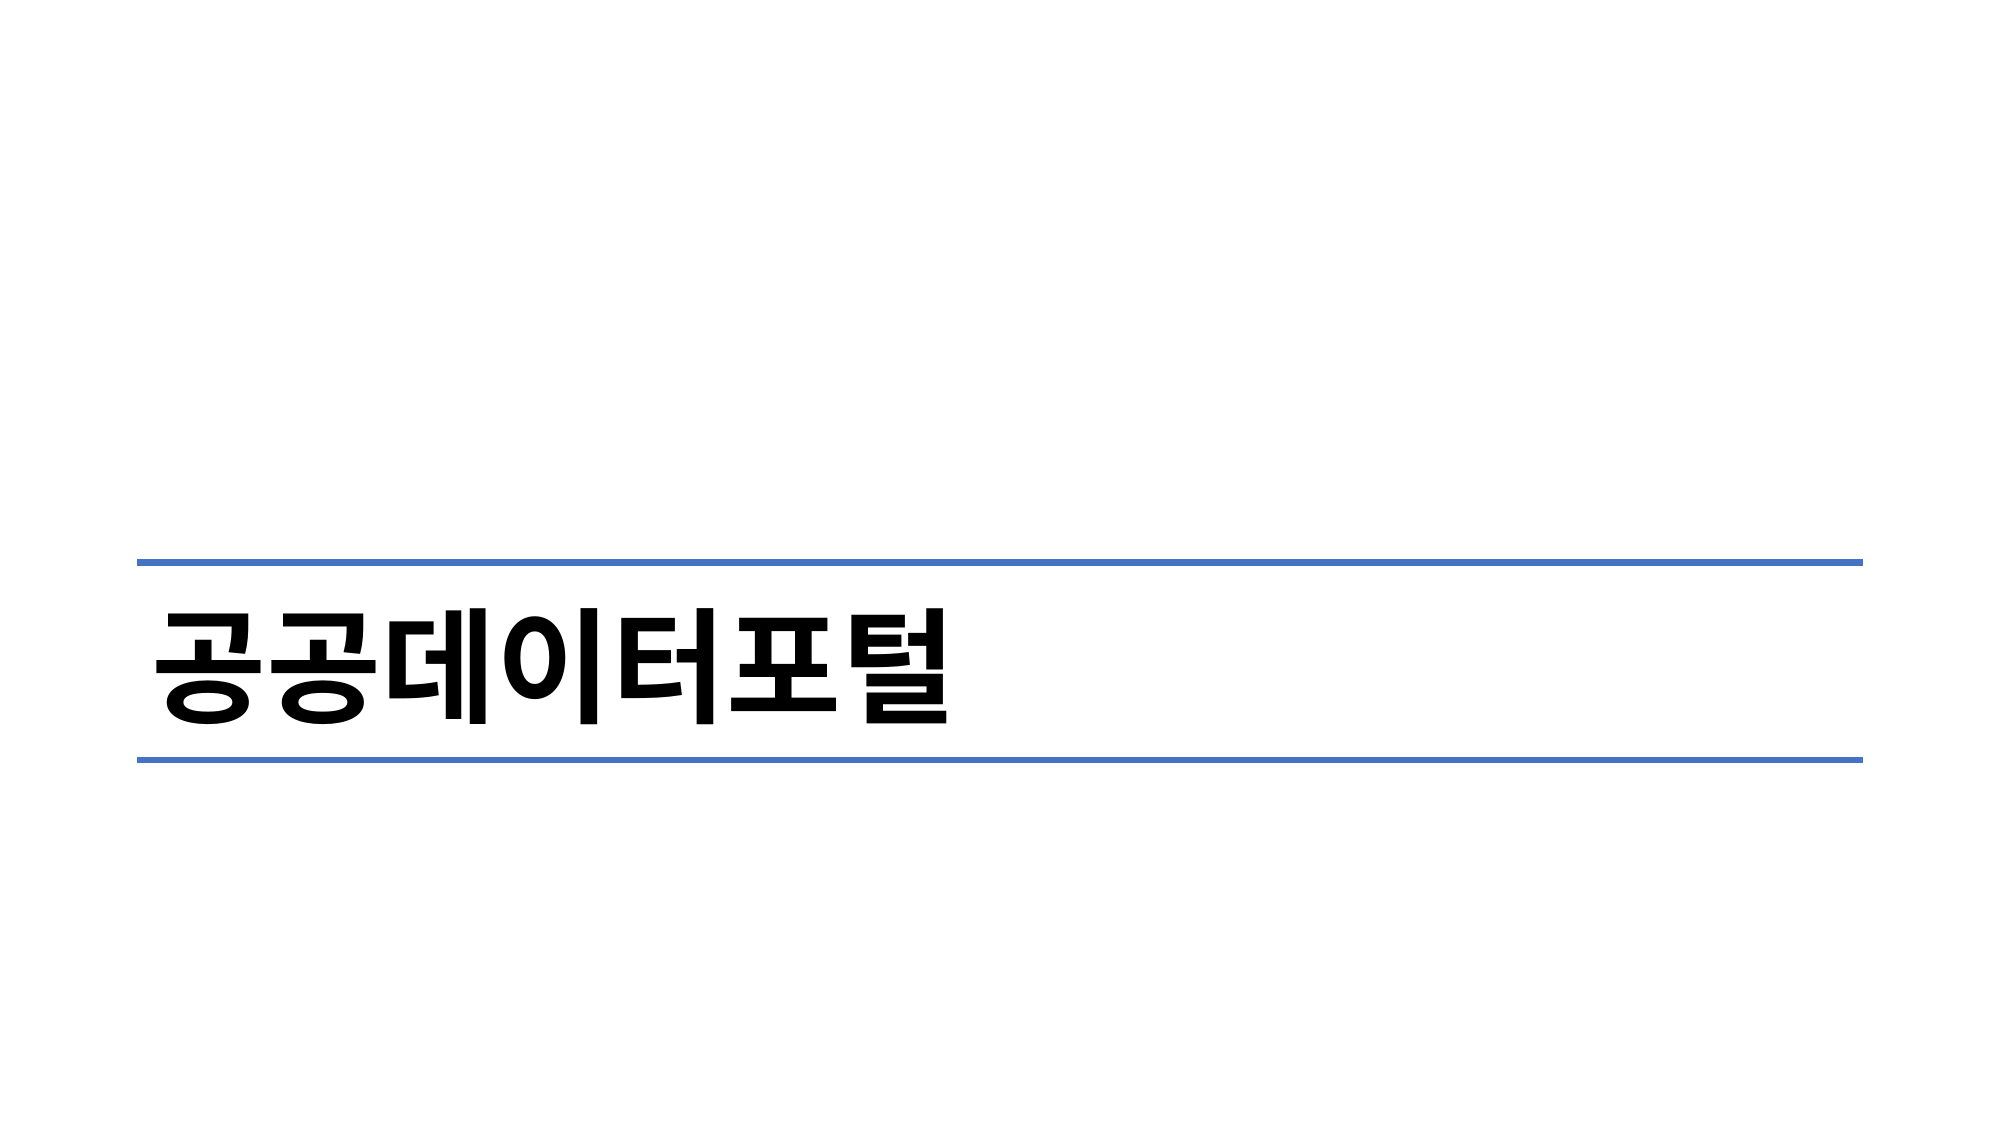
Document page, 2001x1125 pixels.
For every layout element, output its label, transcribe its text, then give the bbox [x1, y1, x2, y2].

title 공공데이터포털 [136, 280, 1862, 749]
